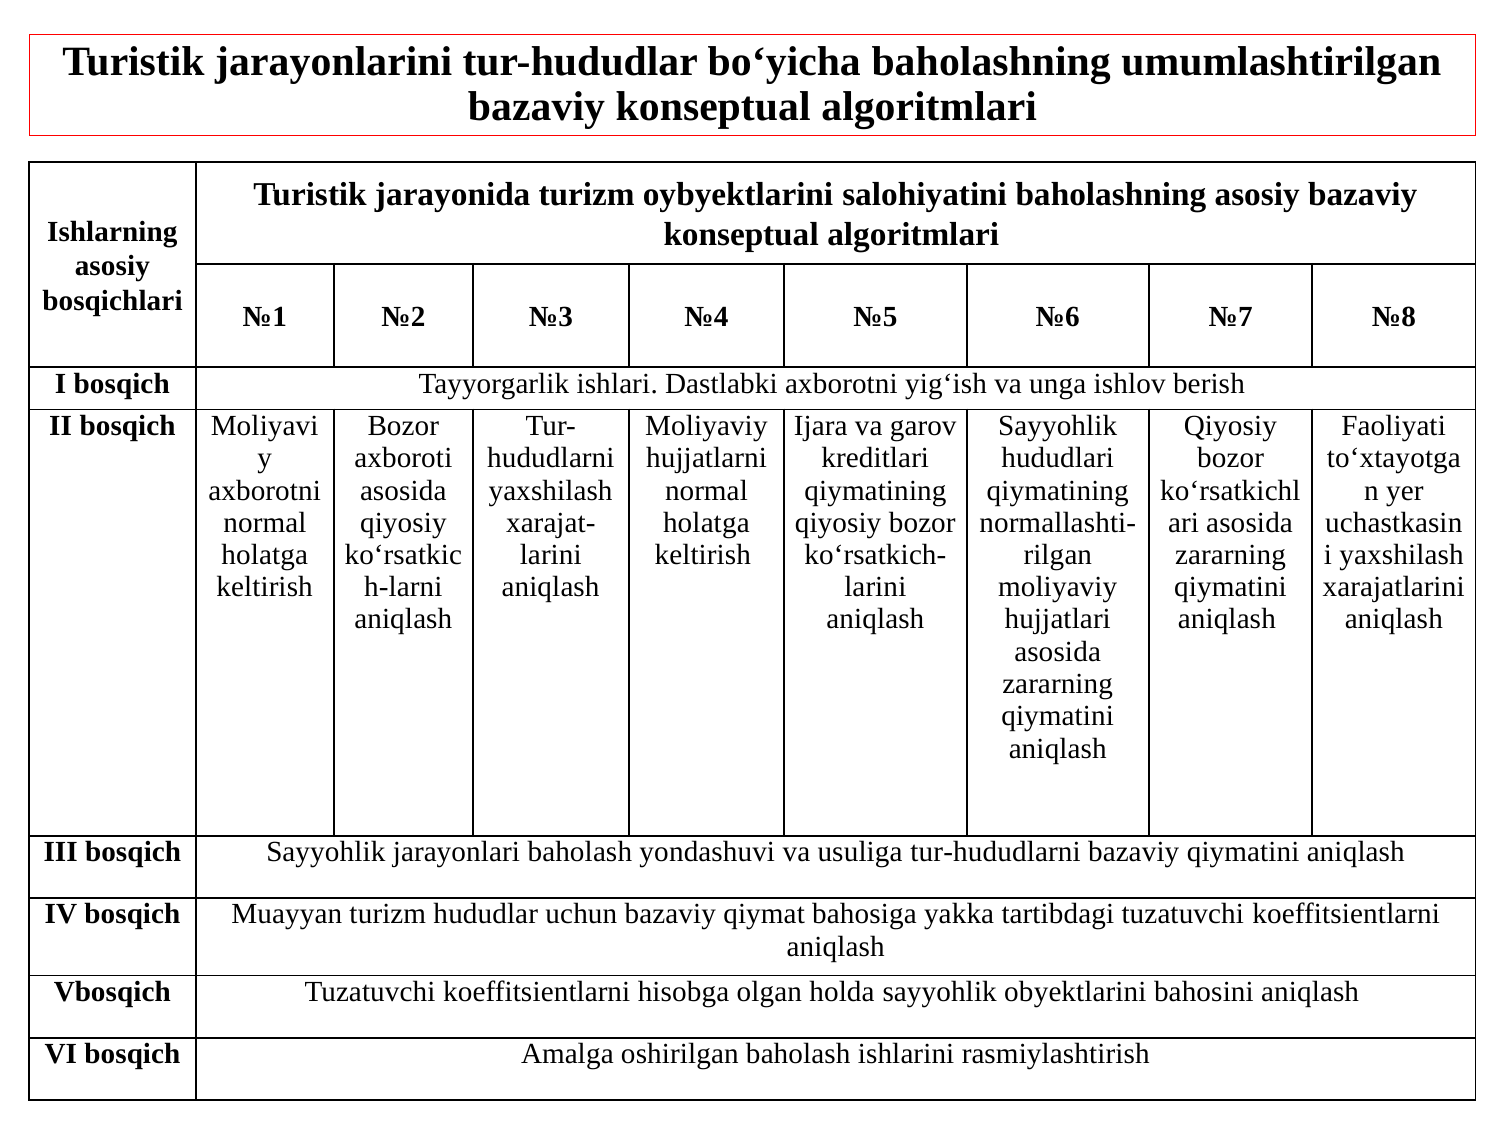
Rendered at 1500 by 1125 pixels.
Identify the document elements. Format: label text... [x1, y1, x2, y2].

table_cell Ijara va garov krеditlari qiymatining qiyosiy bozor ko‘rsatkich-larini aniqlash [785, 410, 966, 835]
table_header Turistik jarayonida turizm oybyektlarini salohiyatini baholashning asosiy bazaviy konseptual algoritmlari [197, 163, 1475, 263]
table_cell №4 [630, 265, 783, 366]
table_cell №7 [1150, 265, 1311, 366]
table_cell Moliyaviy axborotni normal holatga kеltirish [197, 410, 333, 835]
table_header Ishlarning asosiy bosqichlari [30, 163, 195, 366]
table_cell Faoliyati to‘xtayotgan yer uchastkasini yaxshilash xarajatlarini aniqlash [1313, 410, 1475, 835]
table_cell №3 [474, 265, 628, 366]
table_cell Sayyohlik hududlari qiymatining normallashti-rilgan moliyaviy hujjatlari asosida zararning qiymatini aniqlash [968, 410, 1148, 835]
table_cell Qiyosiy bozor ko‘rsatkichlari asosida zararning qiymatini aniqlash [1150, 410, 1311, 835]
table_cell IV bosqich [30, 899, 195, 975]
table_cell Tur-hududlarni yaxshilash xarajat-larini aniqlash [474, 410, 628, 835]
table_cell VI bosqich [30, 1039, 195, 1099]
table_cell №1 [197, 265, 333, 366]
table_cell Muayyan turizm hududlar uchun bazaviy qiymat bahosiga yakka tartibdagi tuzatuvchi koeffitsiеntlarni aniqlash [197, 899, 1475, 975]
title Turistik jarayonlarini tur-hududlar bo‘yicha baholashning umumlashtirilgan bazaviy konseptual algoritmlari [29, 34, 1476, 136]
table_cell №8 [1313, 265, 1475, 366]
table_cell Tayyorgarlik ishlari. Dastlabki axborotni yig‘ish va unga ishlov bеrish [197, 368, 1475, 409]
table_cell №2 [335, 265, 472, 366]
table_cell №6 [968, 265, 1148, 366]
table_cell Bozor axboroti asosida qiyosiy ko‘rsatkich-larni aniqlash [335, 410, 472, 835]
table_cell Vbosqich [30, 976, 195, 1037]
table_cell Amalga oshirilgan baholash ishlarini rasmiylashtirish [197, 1039, 1475, 1099]
table_cell №5 [785, 265, 966, 366]
table_cell I bosqich [30, 368, 195, 409]
table_cell III bosqich [30, 837, 195, 897]
table_cell Sayyohlik jarayonlari baholash yondashuvi va usuliga tur-hududlarni bazaviy qiymatini aniqlash [197, 837, 1475, 897]
table_cell Moliyaviy hujjatlarni normal holatga kеltirish [630, 410, 783, 835]
table_cell II bosqich [30, 410, 195, 835]
table_cell Tuzatuvchi koeffitsiеntlarni hisobga olgan holda sayyohlik obyektlarini bahosini aniqlash [197, 976, 1475, 1037]
